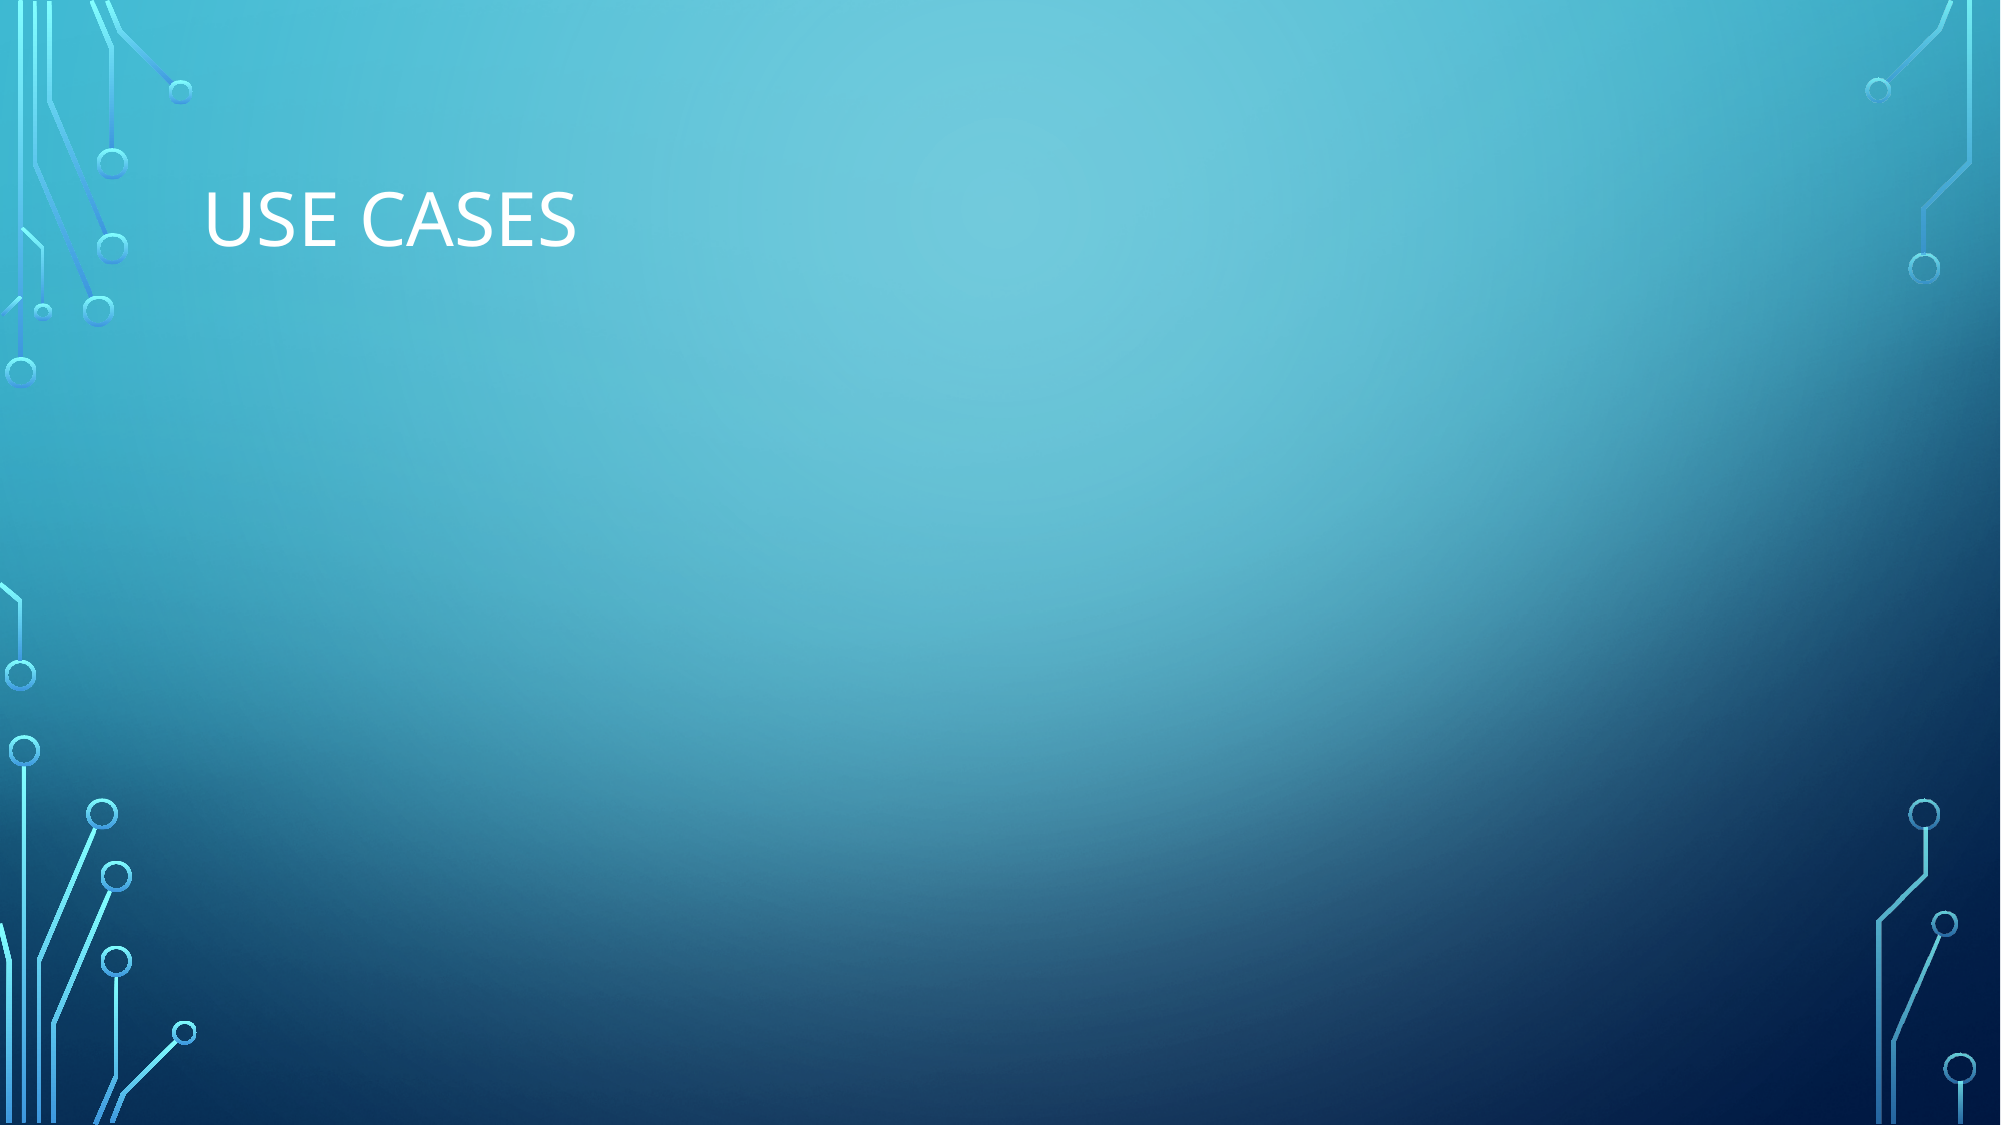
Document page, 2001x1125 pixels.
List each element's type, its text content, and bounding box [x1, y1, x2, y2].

title Use cases [187, 101, 1813, 344]
